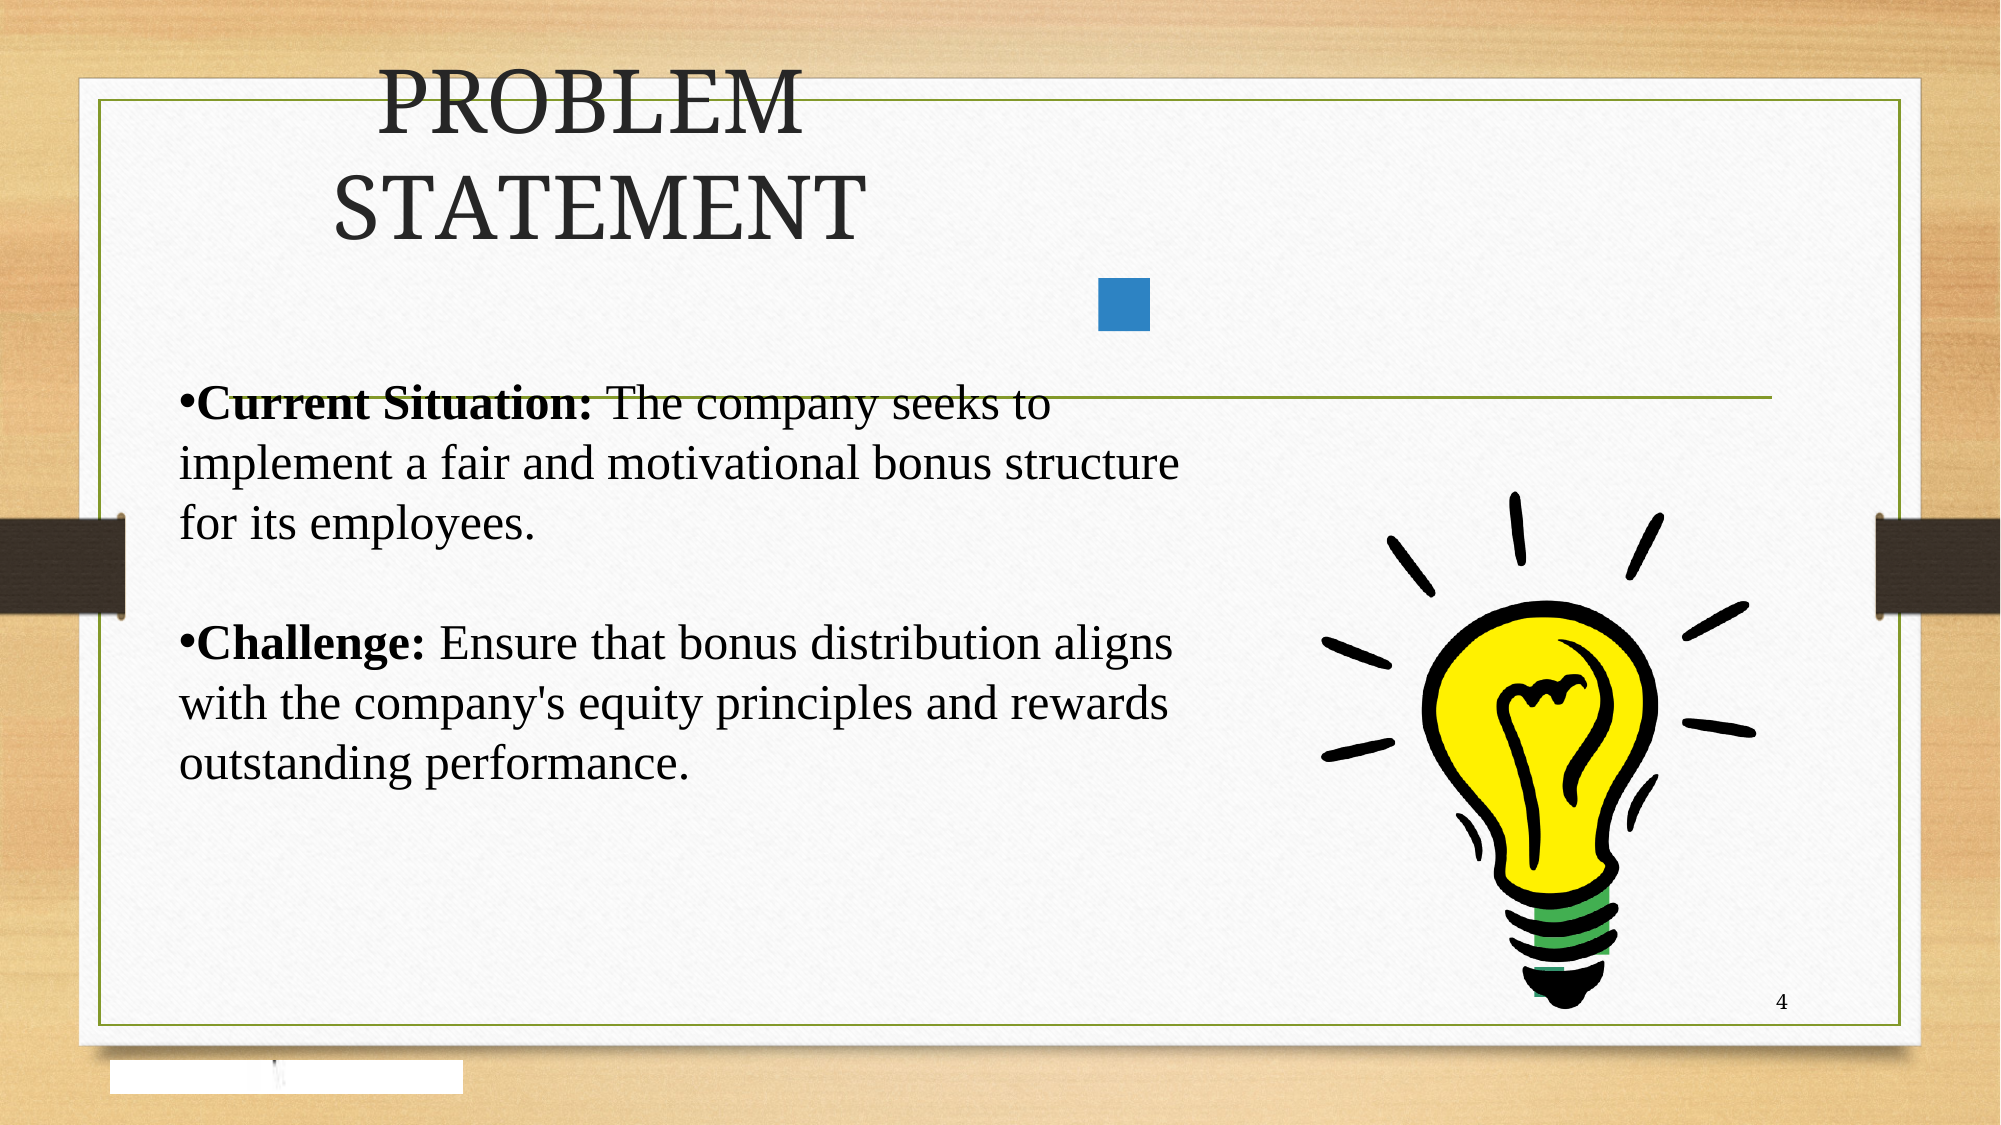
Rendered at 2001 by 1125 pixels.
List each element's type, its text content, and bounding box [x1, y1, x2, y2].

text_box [1310, 480, 1765, 1016]
slide_number 4 [1698, 675, 1788, 1125]
picture [0, 0, 2001, 1125]
text_box Current Situation: The company seeks to implement a fair and motivational bonus structure for its employees. Challenge: Ensure that bonus distribution aligns with the company's equity principles and rewards outstanding performance. [163, 362, 1214, 858]
text_box [1098, 278, 1150, 332]
title PROBLEM STATEMENT [136, 42, 1062, 258]
